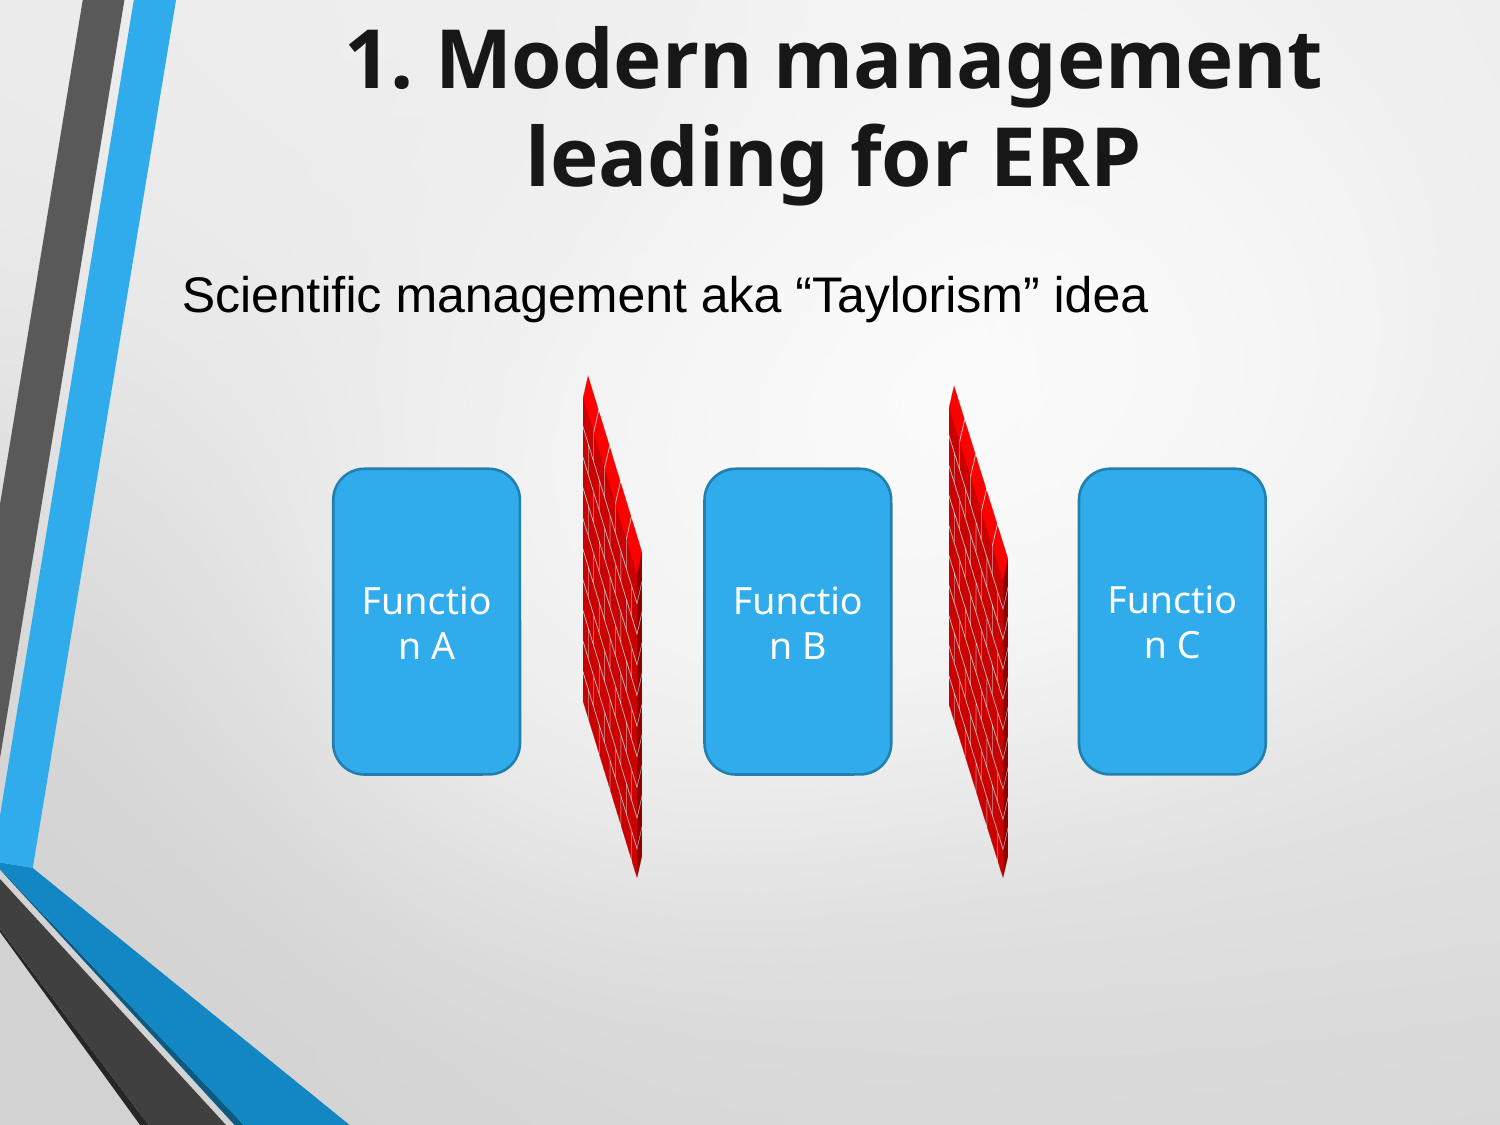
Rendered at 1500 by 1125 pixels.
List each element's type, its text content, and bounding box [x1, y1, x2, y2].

picture [949, 384, 1009, 879]
text_box [166, 0, 1500, 147]
text_box Function B [703, 467, 893, 776]
title 1. Modern management leading for ERP [166, 147, 1500, 211]
text_box Function A [331, 467, 522, 776]
picture [582, 374, 642, 879]
list Scientific management aka “Taylorism” idea [166, 210, 1491, 376]
text_box Function C [1077, 467, 1268, 776]
